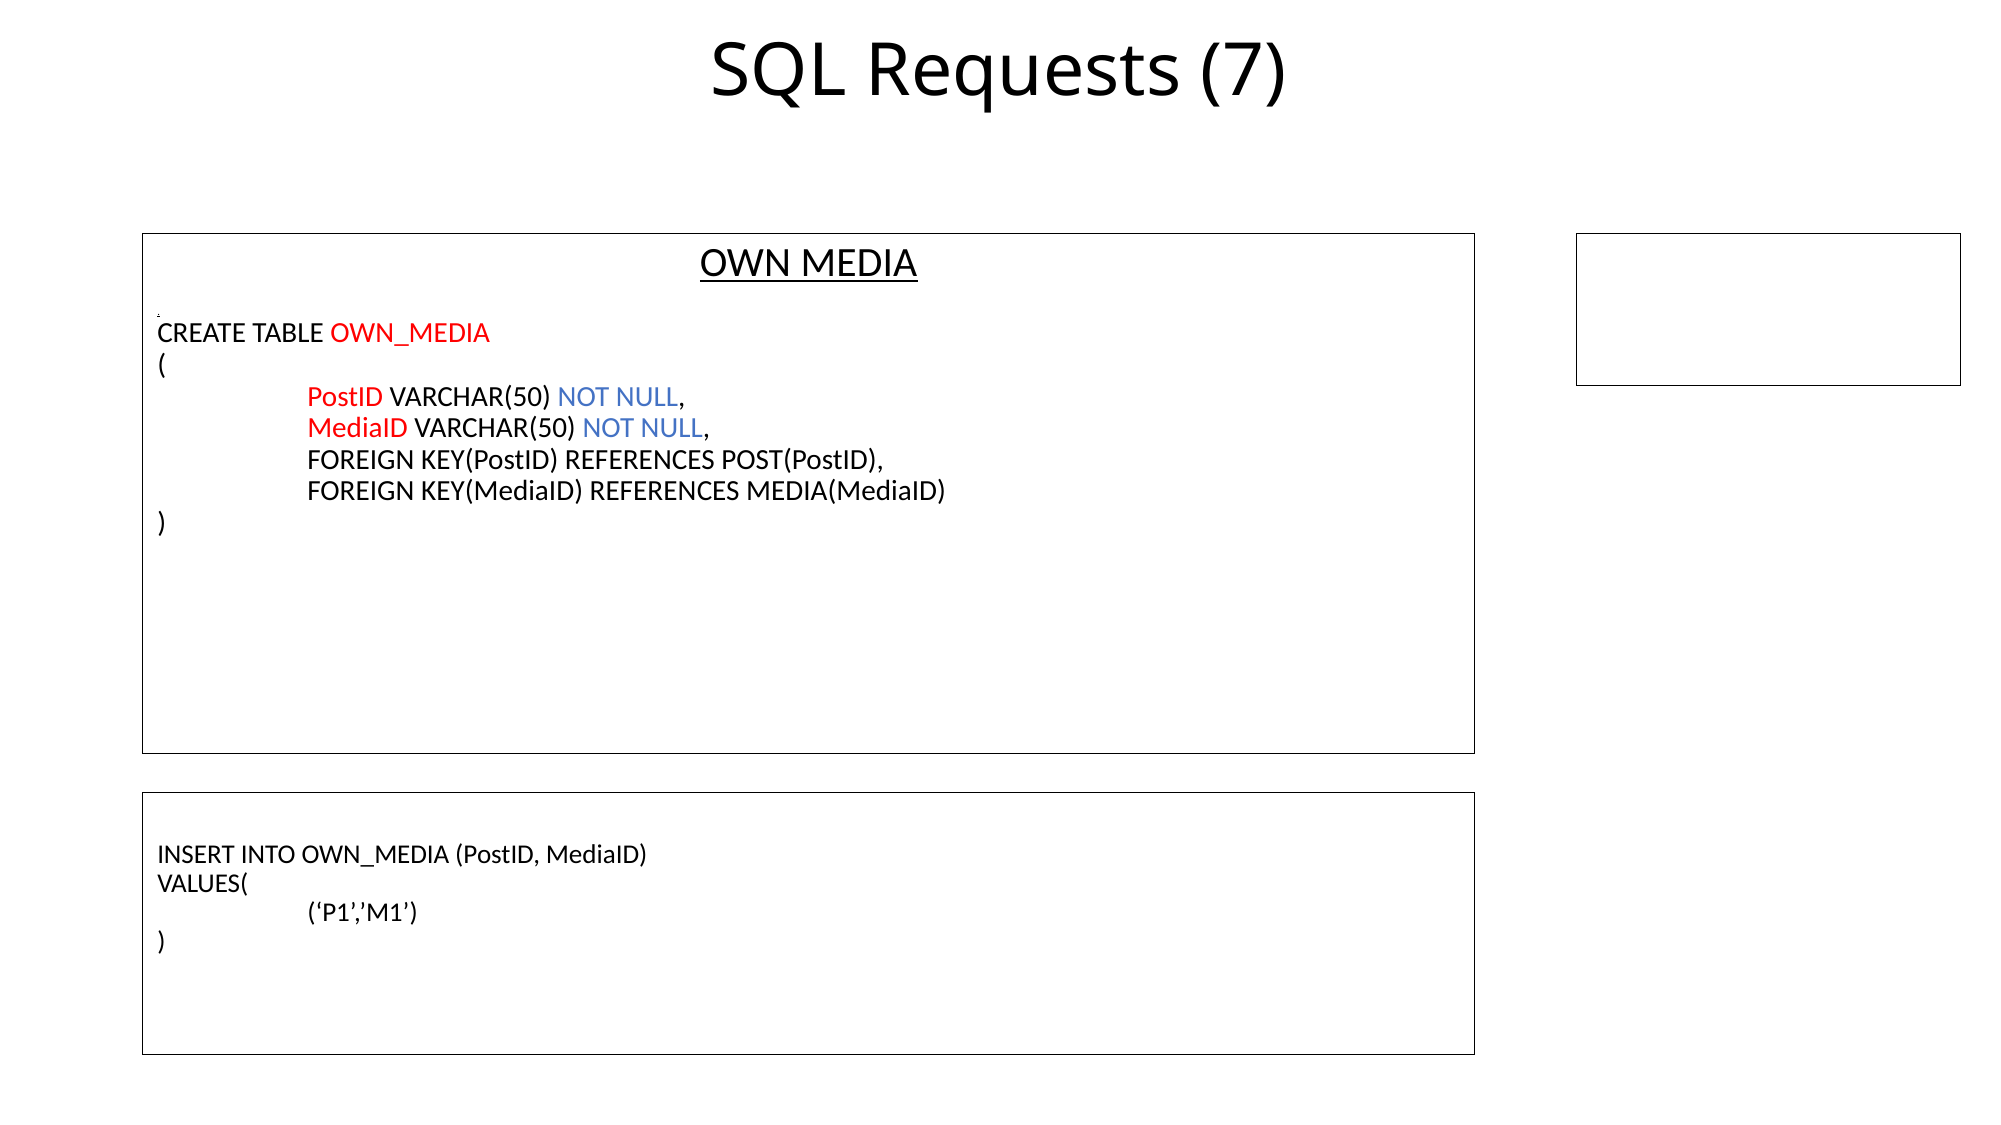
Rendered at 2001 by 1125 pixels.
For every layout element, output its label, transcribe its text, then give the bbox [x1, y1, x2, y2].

text_box [1576, 233, 1961, 386]
list OWN MEDIA . CREATE TABLE OWN_MEDIA ( PostID VARCHAR(50) NOT NULL, MediaID VARCHAR(50) NOT NULL, FOREIGN KEY(PostID) REFERENCES POST(PostID), FOREIGN KEY(MediaID) REFERENCES MEDIA(MediaID) ) [142, 233, 1475, 754]
title SQL Requests (7) [695, 21, 1305, 123]
text_box INSERT INTO OWN_MEDIA (PostID, MediaID) VALUES( (‘P1’,’M1’) ) [142, 792, 1475, 1055]
